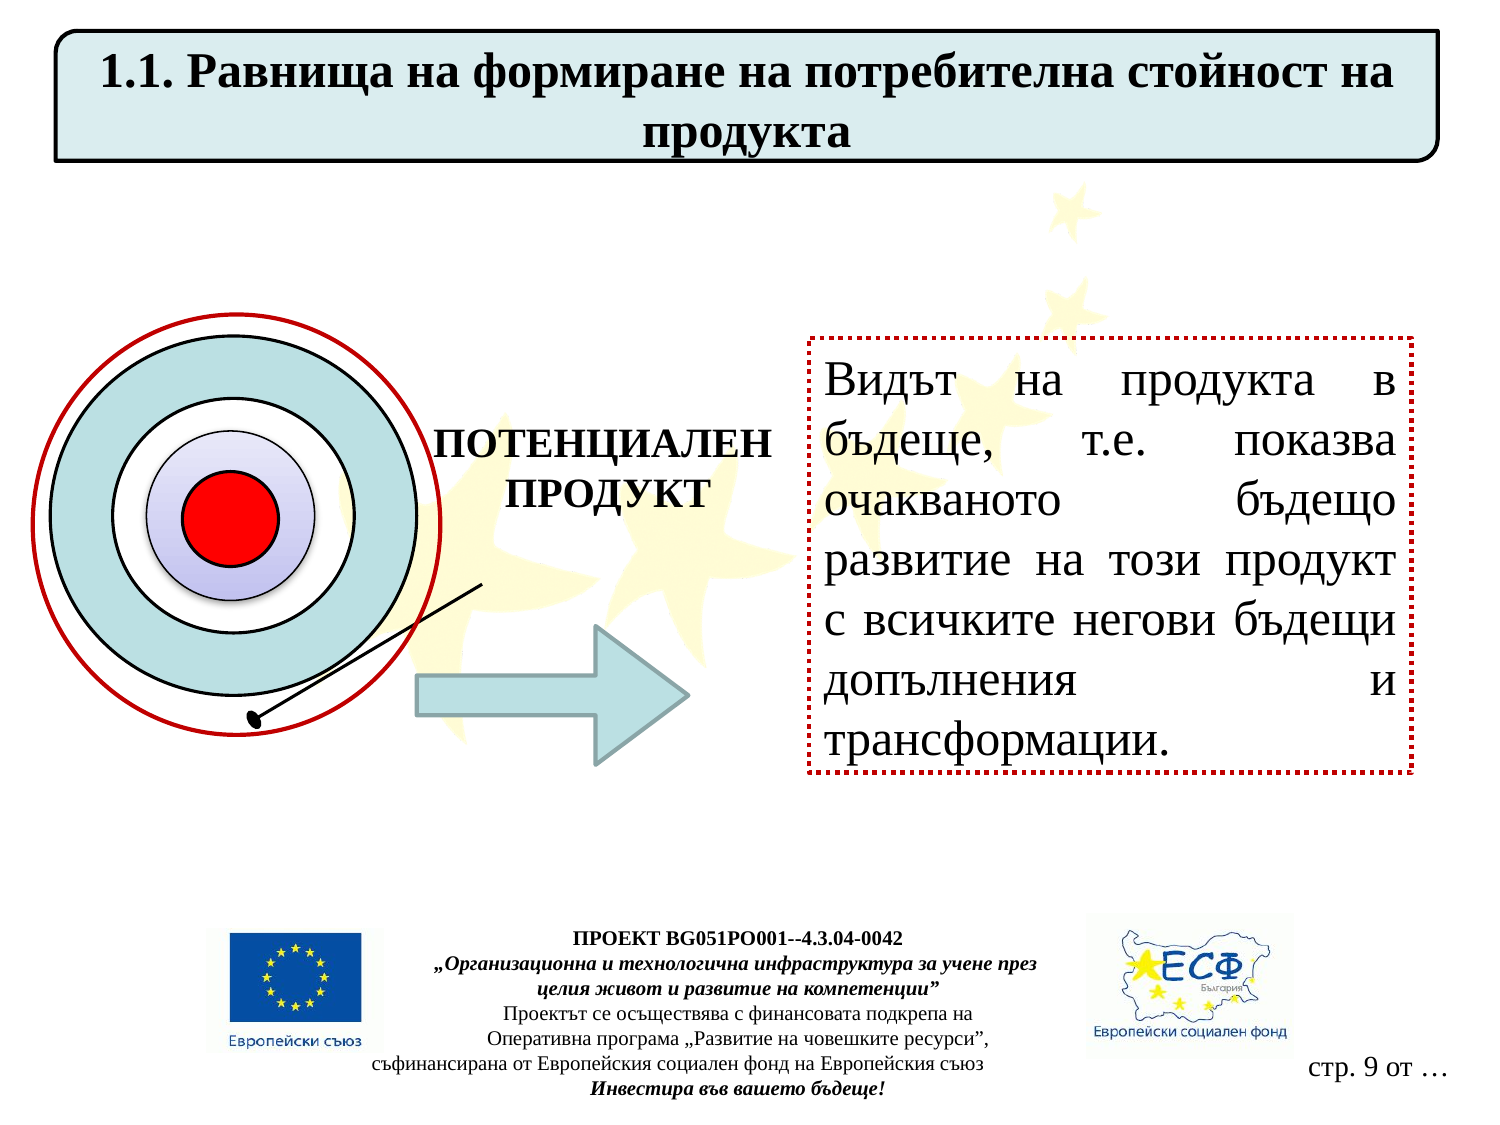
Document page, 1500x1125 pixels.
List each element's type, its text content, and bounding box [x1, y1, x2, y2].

picture [240, 766, 1199, 787]
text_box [32, 314, 916, 766]
text_box 1.1. Равнища на формиране на потребителна стойност на продукта [53, 28, 1440, 163]
text_box Видът на продукта в бъдеще, т.е. показва очакваното бъдещо развитие на този продукт с всичките негови бъдещи допълнения и трансформации. [910, 338, 1412, 773]
footer ПРОЕКТ BG051PO001--4.3.04-0042 „Организационна и технологична инфраструктура за учене през целия живот и развитие на компетенции” Проектът се осъществява с финансовата подкрепа на Оперативна програма „Развитие на човешките ресурси”, съфинансирана от Европейския социален фонд на Европейския съюз Инвестира във вашето бъдеще! [159, 916, 1317, 1102]
picture [240, 178, 1199, 338]
